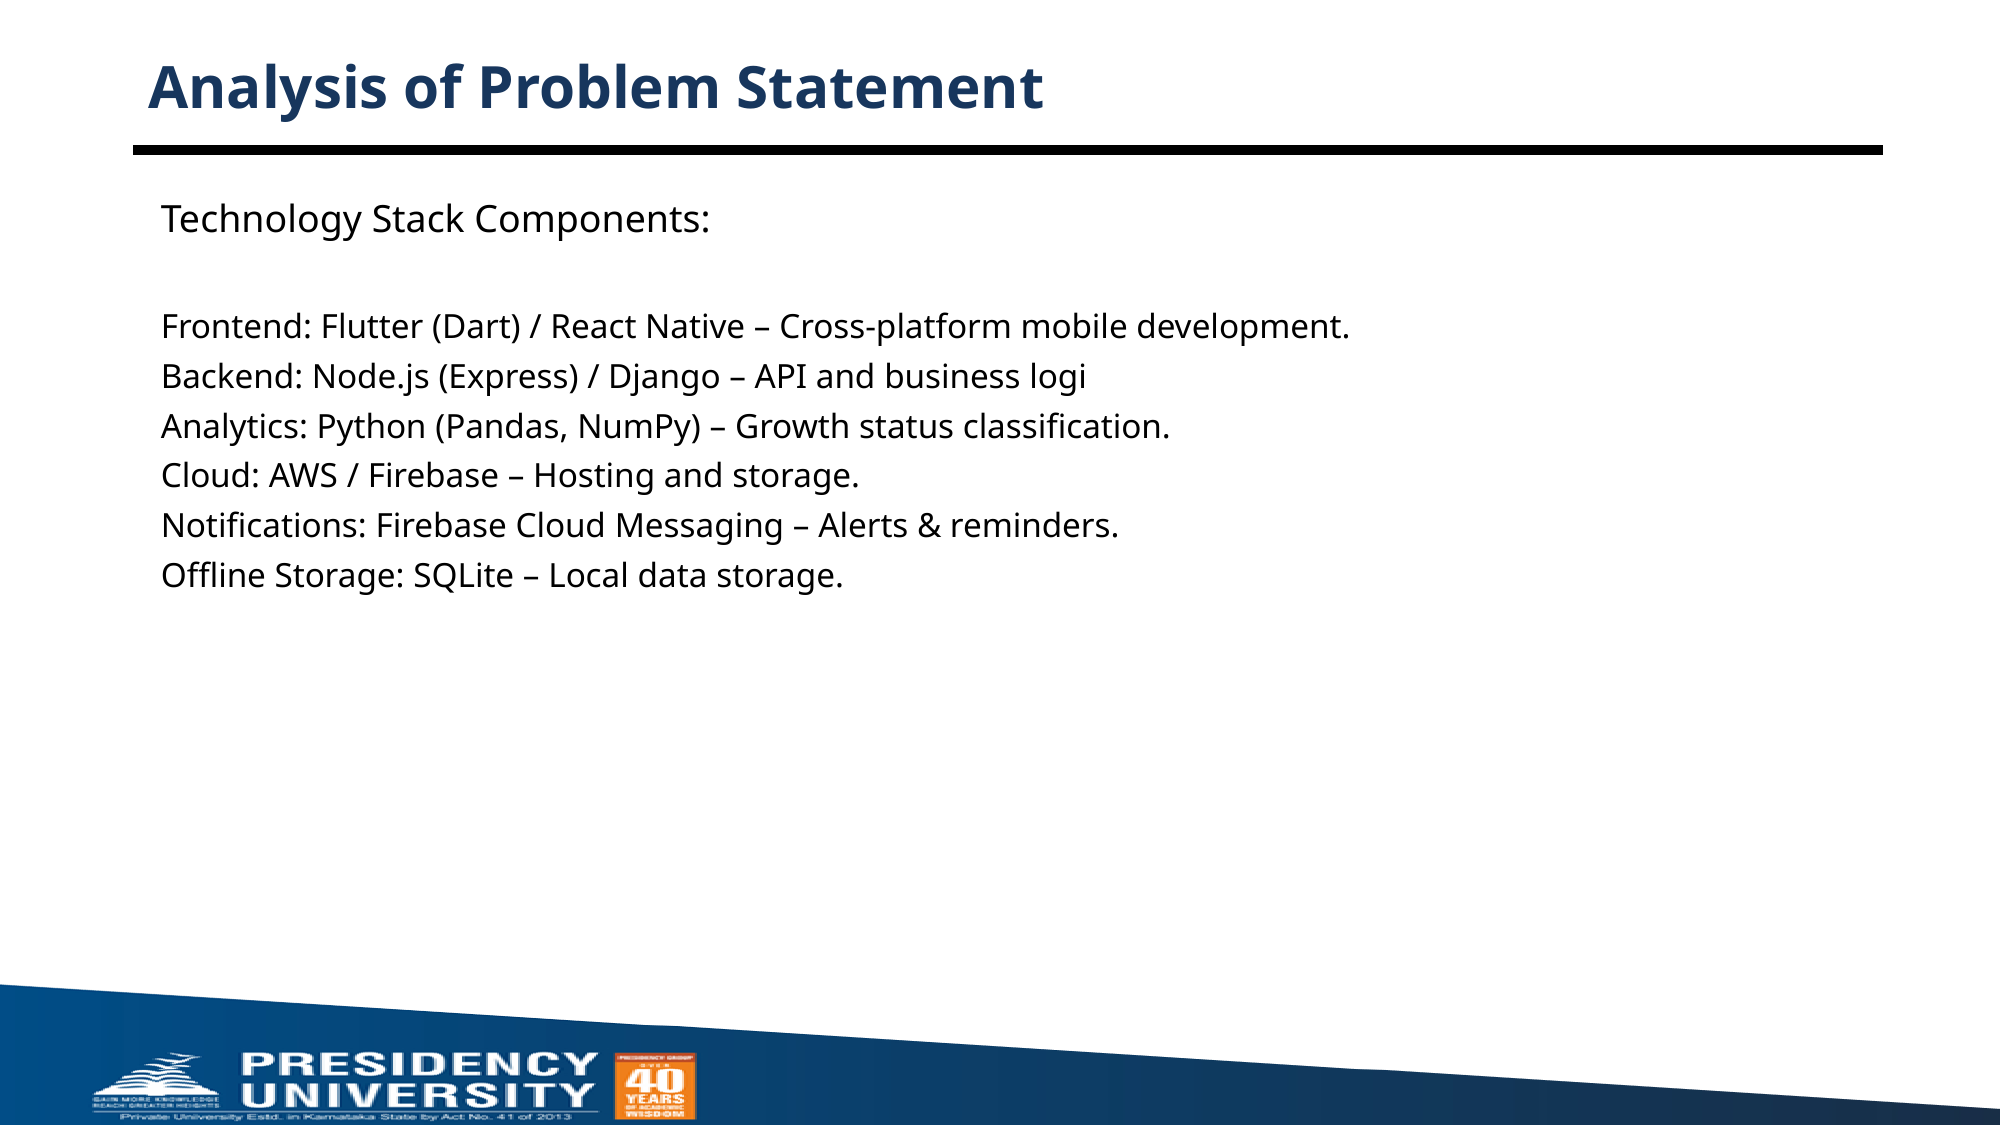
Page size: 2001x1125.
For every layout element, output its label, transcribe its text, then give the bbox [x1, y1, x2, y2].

title Analysis of Problem Statement [133, 45, 1884, 125]
list Technology Stack Components: Frontend: Flutter (Dart) / React Native – Cross-platform mobile development. Backend: Node.js (Express) / Django – API and business logi Analytics: Python (Pandas, NumPy) – Growth status classification. Cloud: AWS / Firebase – Hosting and storage. Notifications: Firebase Cloud Messaging – Alerts & reminders. Offline Storage: SQLite – Local data storage. [133, 187, 1884, 1000]
picture [0, 982, 2000, 1125]
